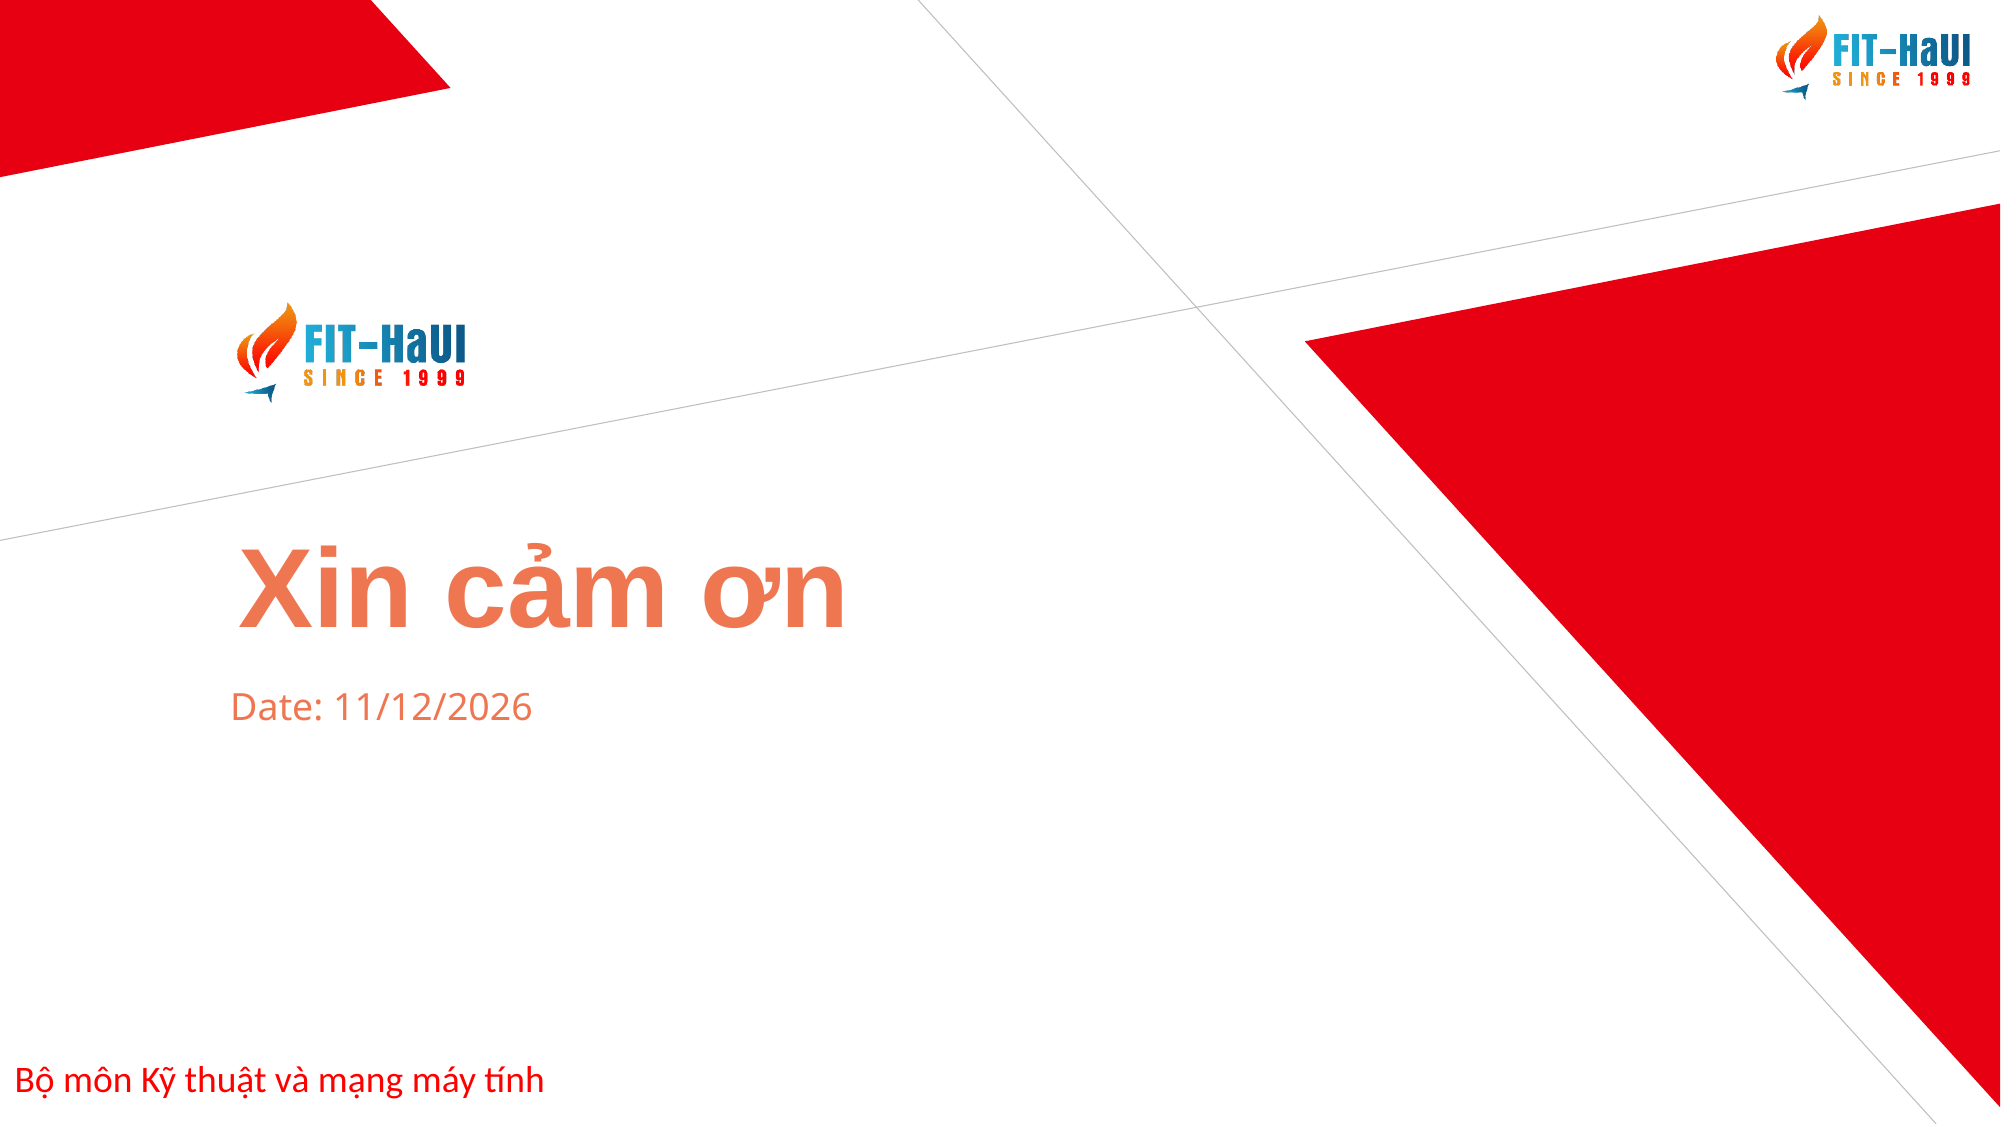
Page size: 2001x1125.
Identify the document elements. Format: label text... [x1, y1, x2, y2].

text_box Date: 5/18/2021 [215, 675, 548, 742]
text_box Xin cảm ơn [223, 507, 865, 658]
picture [216, 262, 500, 462]
picture [1758, 0, 2000, 150]
